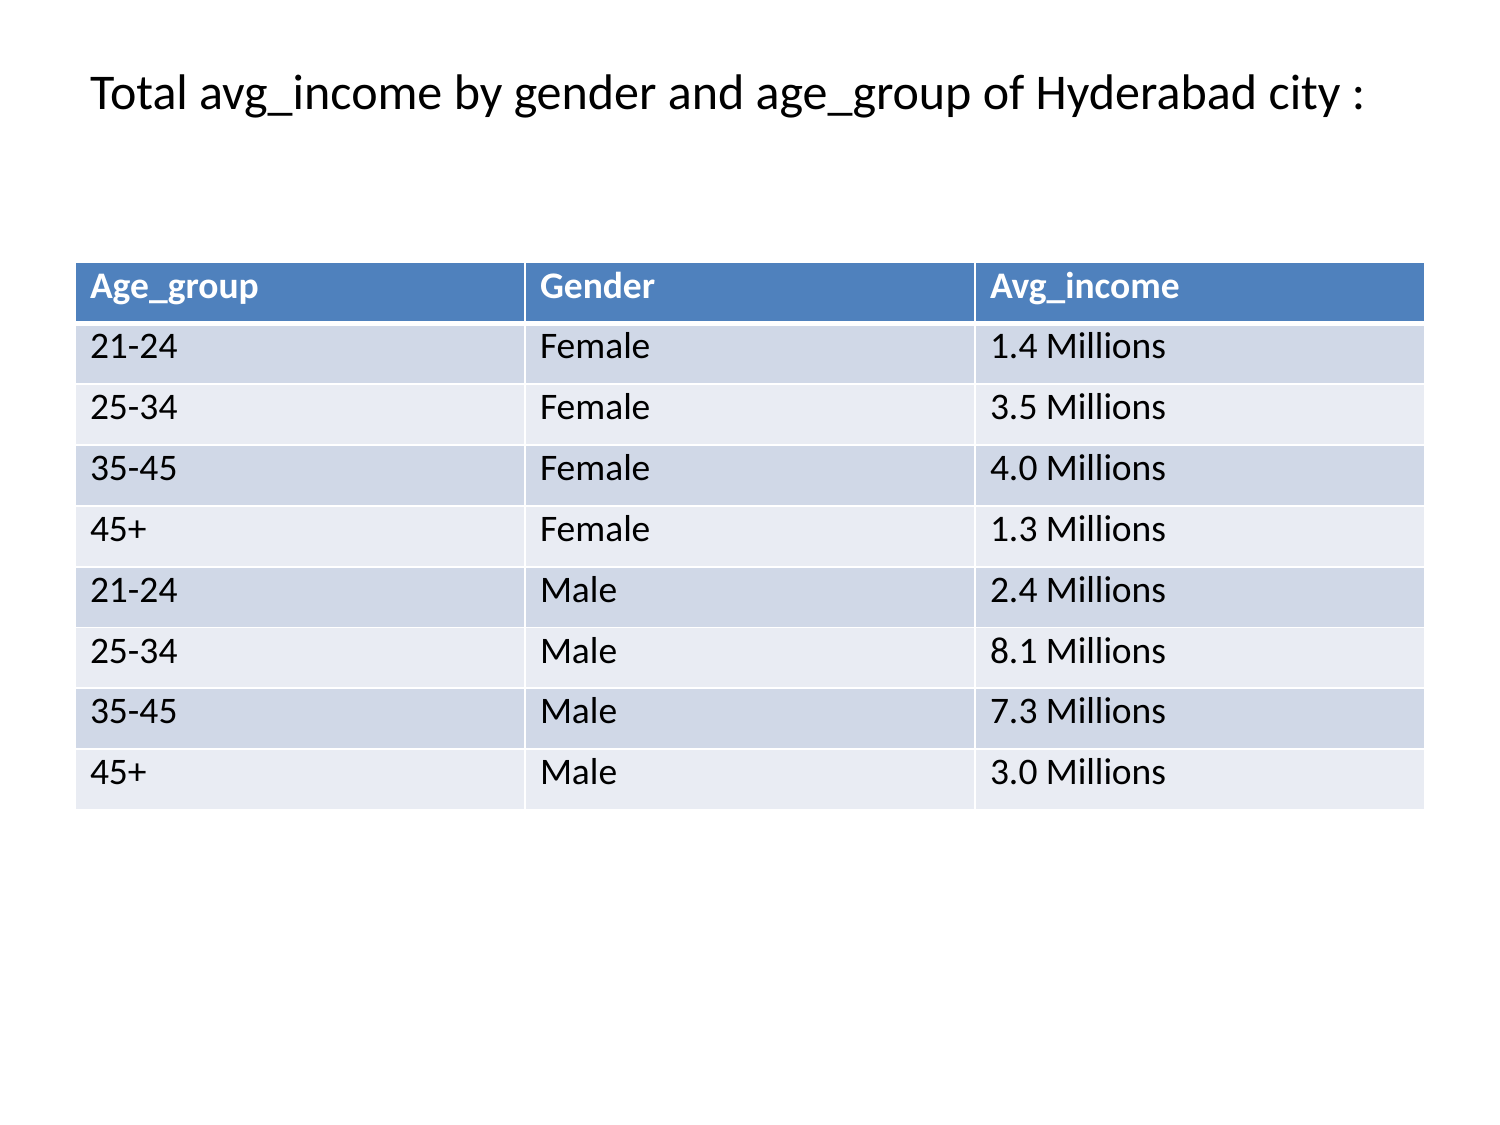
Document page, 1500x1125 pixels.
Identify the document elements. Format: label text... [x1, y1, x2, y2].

table_cell Female [526, 385, 974, 444]
table_cell 45+ [76, 750, 524, 809]
table_cell 35-45 [76, 689, 524, 748]
table_cell Female [526, 326, 974, 383]
table_cell 2.4 Millions [976, 568, 1424, 627]
table_cell Male [526, 628, 974, 687]
table_cell Male [526, 689, 974, 748]
table_cell 8.1 Millions [976, 628, 1424, 687]
table_cell 3.5 Millions [976, 385, 1424, 444]
table_cell 21-24 [76, 568, 524, 627]
table_cell 25-34 [76, 628, 524, 687]
table_cell 4.0 Millions [976, 446, 1424, 505]
table_cell 3.0 Millions [976, 750, 1424, 809]
table_cell Female [526, 446, 974, 505]
table_cell 1.4 Millions [976, 326, 1424, 383]
table_cell Male [526, 568, 974, 627]
table_header Avg_income [976, 263, 1424, 321]
table_header Age_group [76, 263, 524, 321]
table_cell 35-45 [76, 446, 524, 505]
table_cell 7.3 Millions [976, 689, 1424, 748]
table_cell 1.3 Millions [976, 507, 1424, 566]
table_cell Female [526, 507, 974, 566]
table_cell 25-34 [76, 385, 524, 444]
table_header Gender [526, 263, 974, 321]
table_cell Male [526, 750, 974, 809]
title Total avg_income by gender and age_group of Hyderabad city : [75, 45, 1425, 233]
table_cell 21-24 [76, 326, 524, 383]
table_cell 45+ [76, 507, 524, 566]
